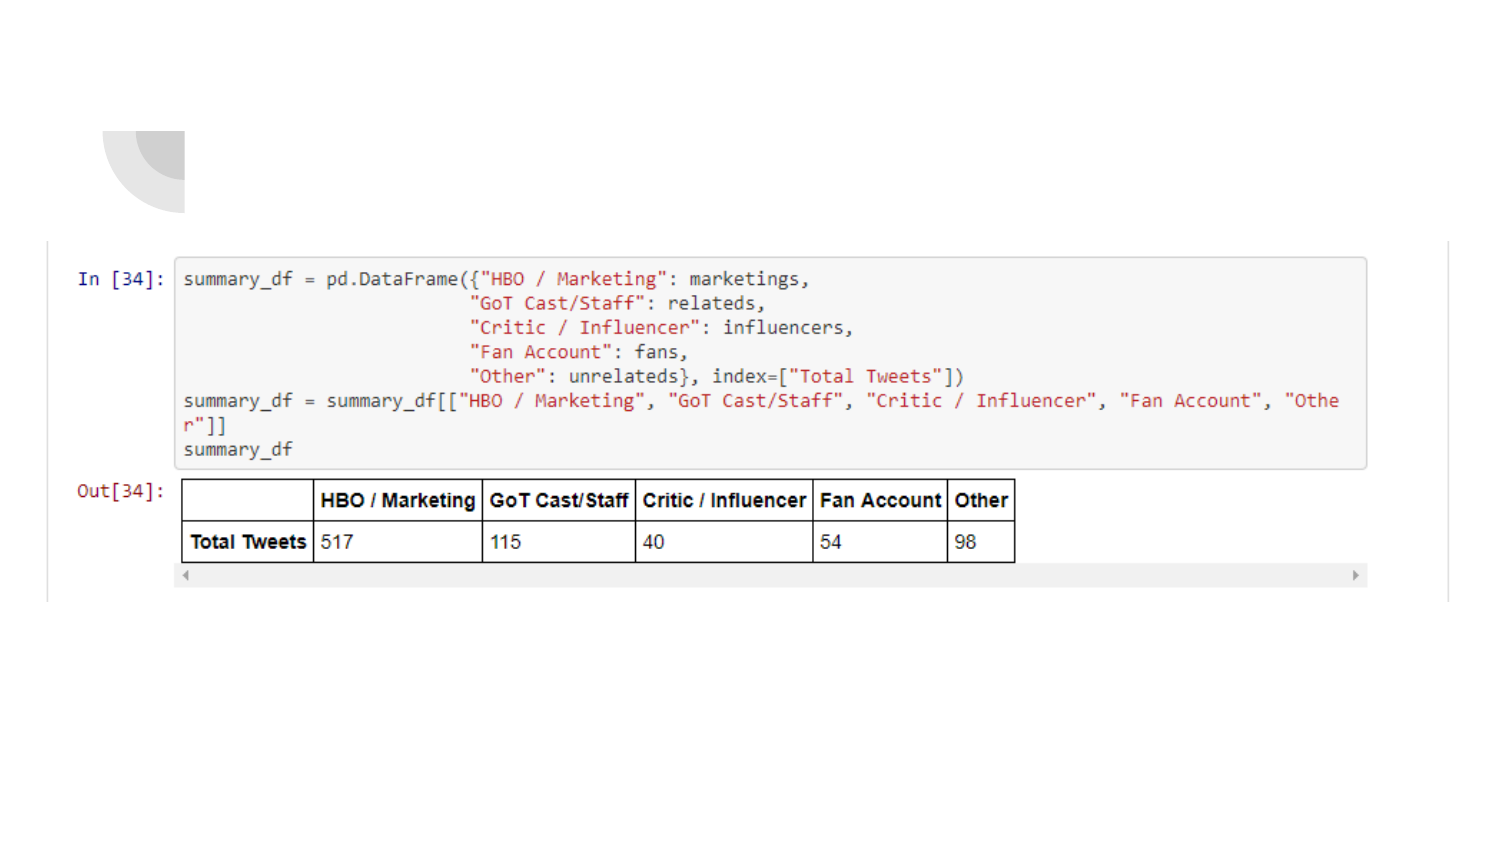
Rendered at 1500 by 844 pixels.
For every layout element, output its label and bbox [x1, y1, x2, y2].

picture [24, 241, 1476, 603]
